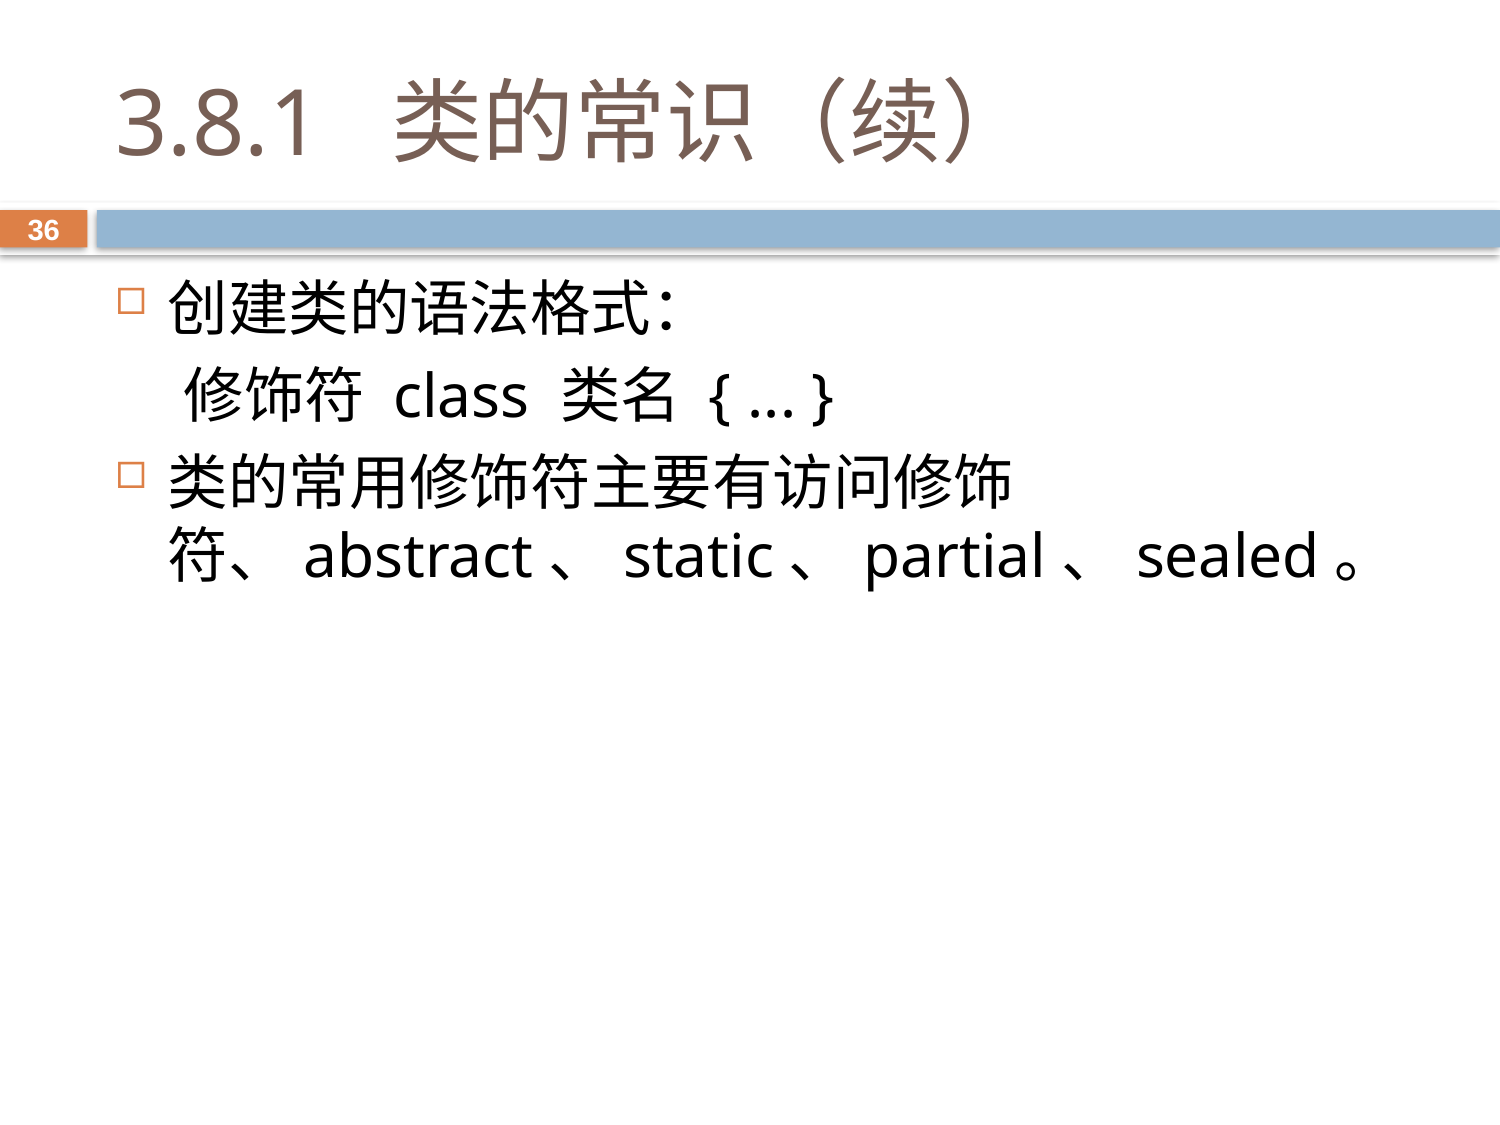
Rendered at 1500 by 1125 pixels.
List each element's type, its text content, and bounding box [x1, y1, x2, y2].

list 创建类的语法格式： 修饰符 class 类名 { ... } 类的常用修饰符主要有访问修饰符、abstract、static、partial、sealed。 [100, 262, 1438, 1000]
title 3.8.1 类的常识（续） [100, 37, 1438, 200]
slide_number 36 [0, 208, 88, 249]
